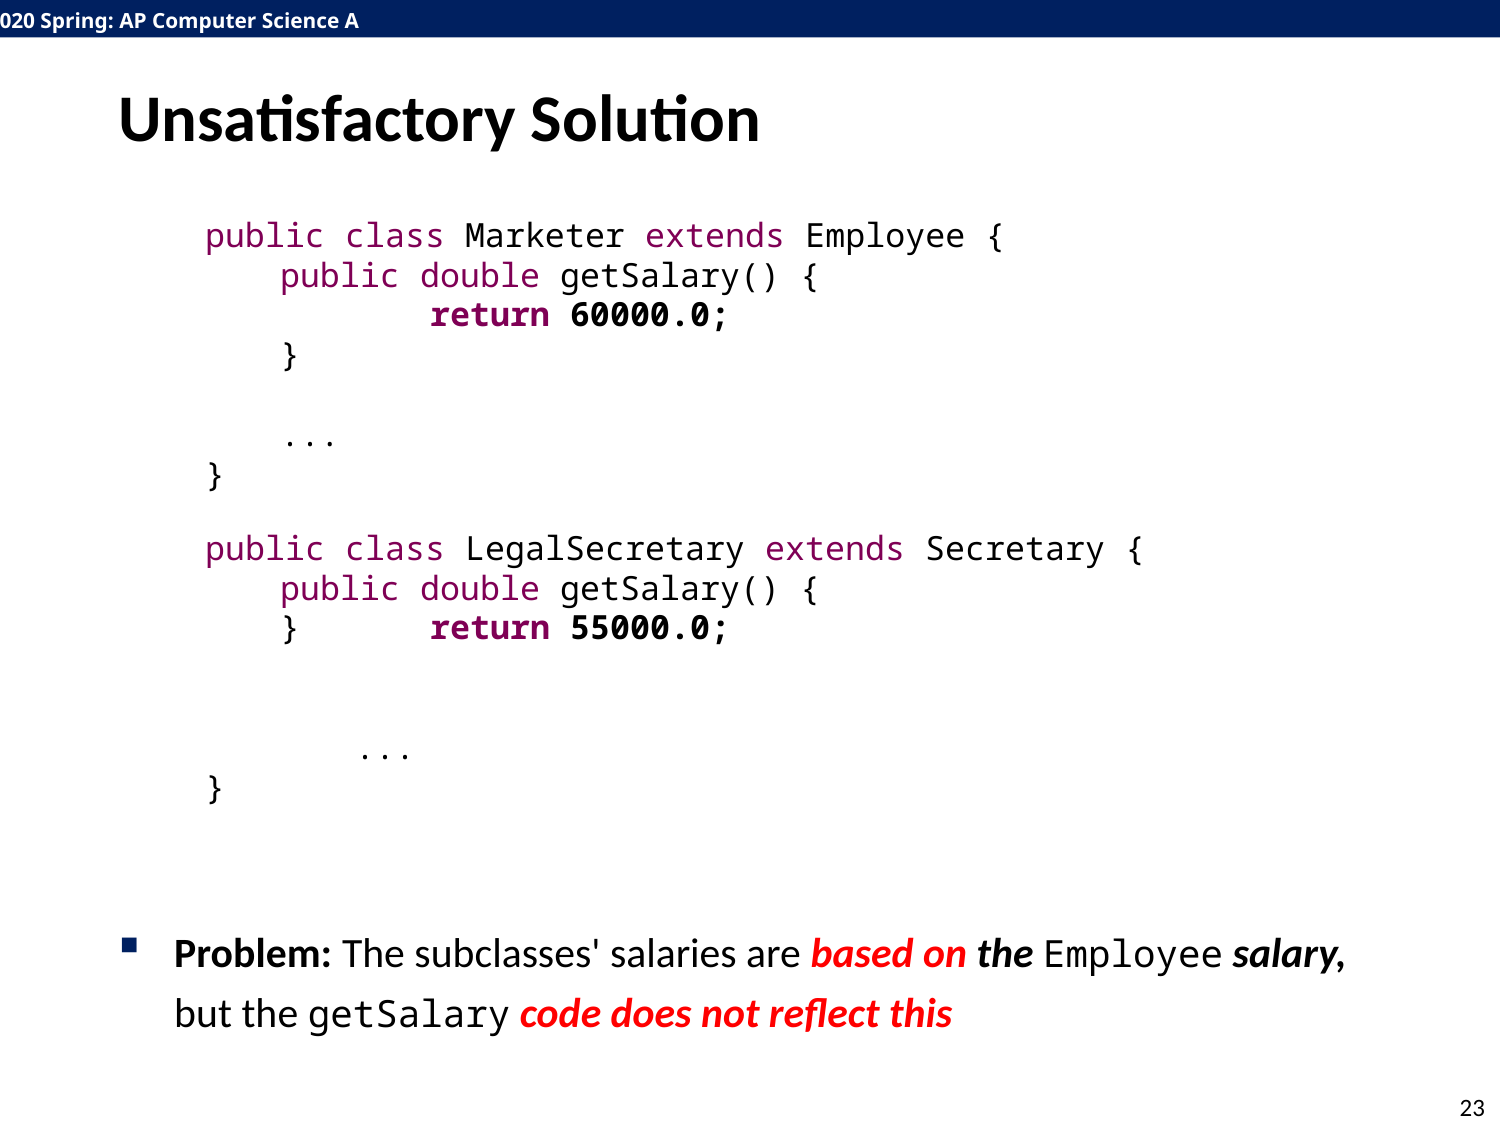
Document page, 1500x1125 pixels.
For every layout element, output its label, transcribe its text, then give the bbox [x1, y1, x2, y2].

text_box public class LegalSecretary extends Secretary { public double getSalary() { } return 55000.0; ... } [190, 519, 1213, 814]
text_box public class Marketer extends Employee { public double getSalary() { return 60000.0; } ... } [190, 206, 1347, 501]
list Problem: The subclasses' salaries are based on the Employee salary, but the getSalary code does not reflect this [103, 191, 1397, 1066]
title Unsatisfactory Solution [103, 59, 1397, 170]
slide_number 23 [1405, 1087, 1500, 1125]
